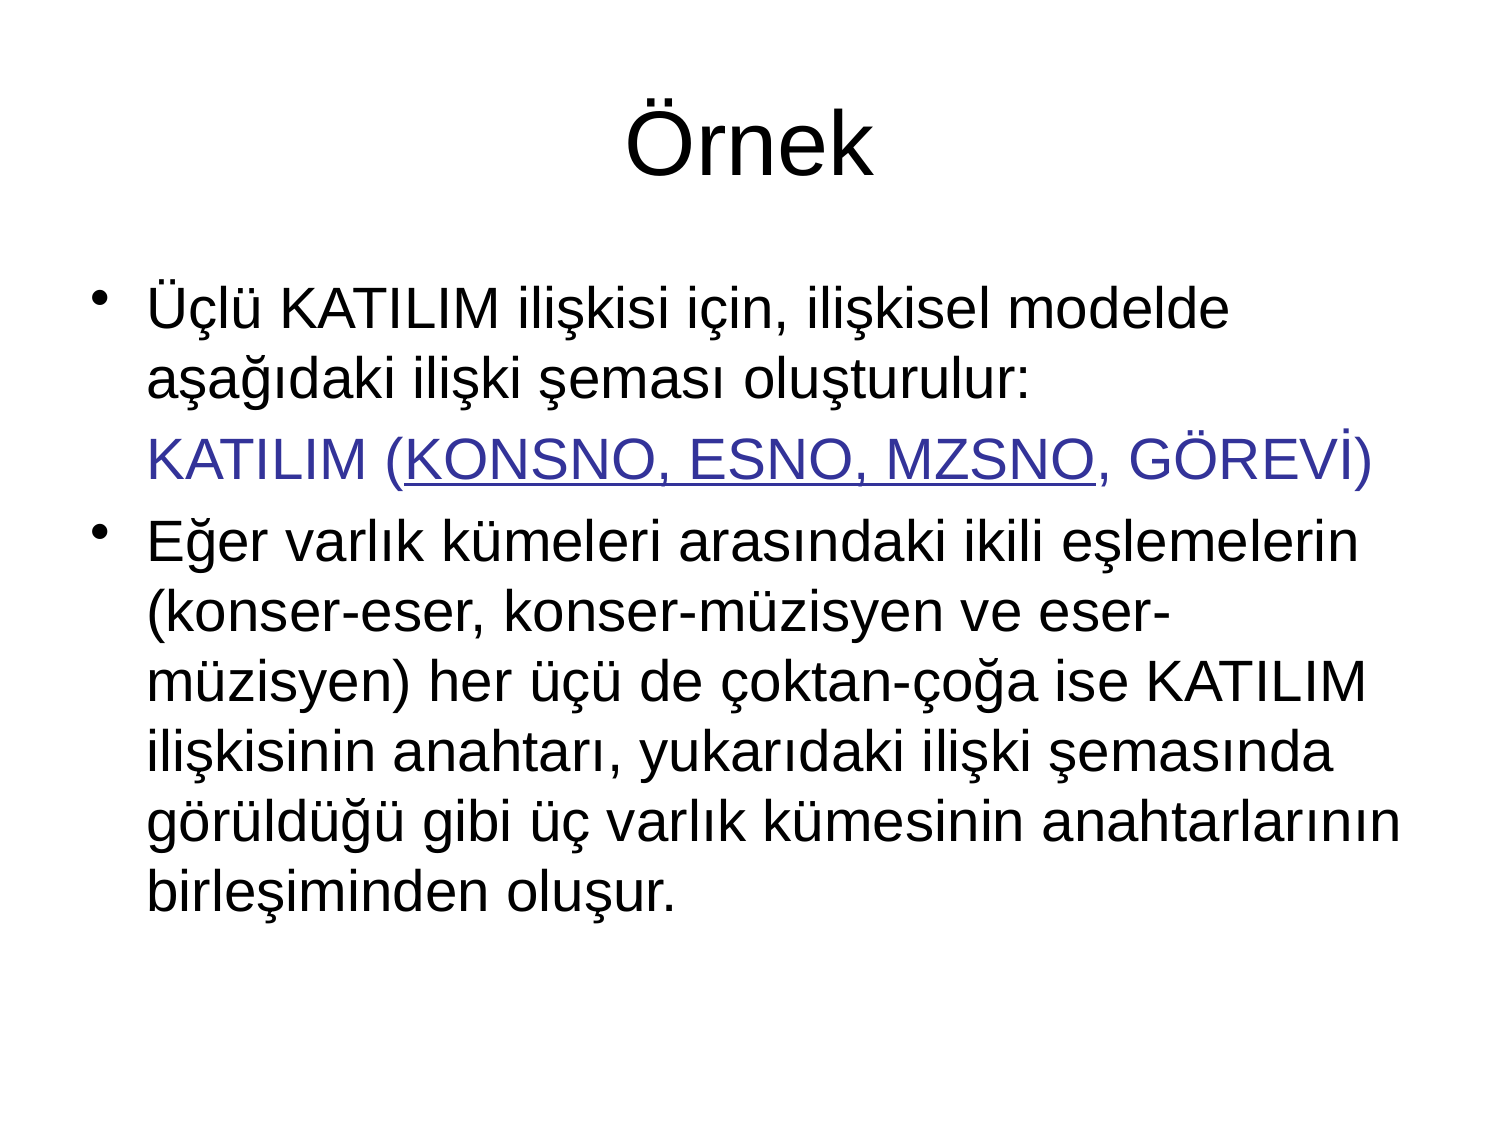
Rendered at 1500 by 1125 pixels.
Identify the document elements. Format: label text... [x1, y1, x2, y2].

list Üçlü KATILIM ilişkisi için, ilişkisel modelde aşağıdaki ilişki şeması oluşturulur: KATILIM (KONSNO, ESNO, MZSNO, GÖREVİ) Eğer varlık kümeleri arasındaki ikili eşlemelerin (konser-eser, konser-müzisyen ve eser-müzisyen) her üçü de çoktan-çoğa ise KATILIM ilişkisinin anahtarı, yukarıdaki ilişki şemasında görüldüğü gibi üç varlık kümesinin anahtarlarının birleşiminden oluşur. [75, 262, 1425, 1005]
title Örnek [75, 45, 1425, 233]
